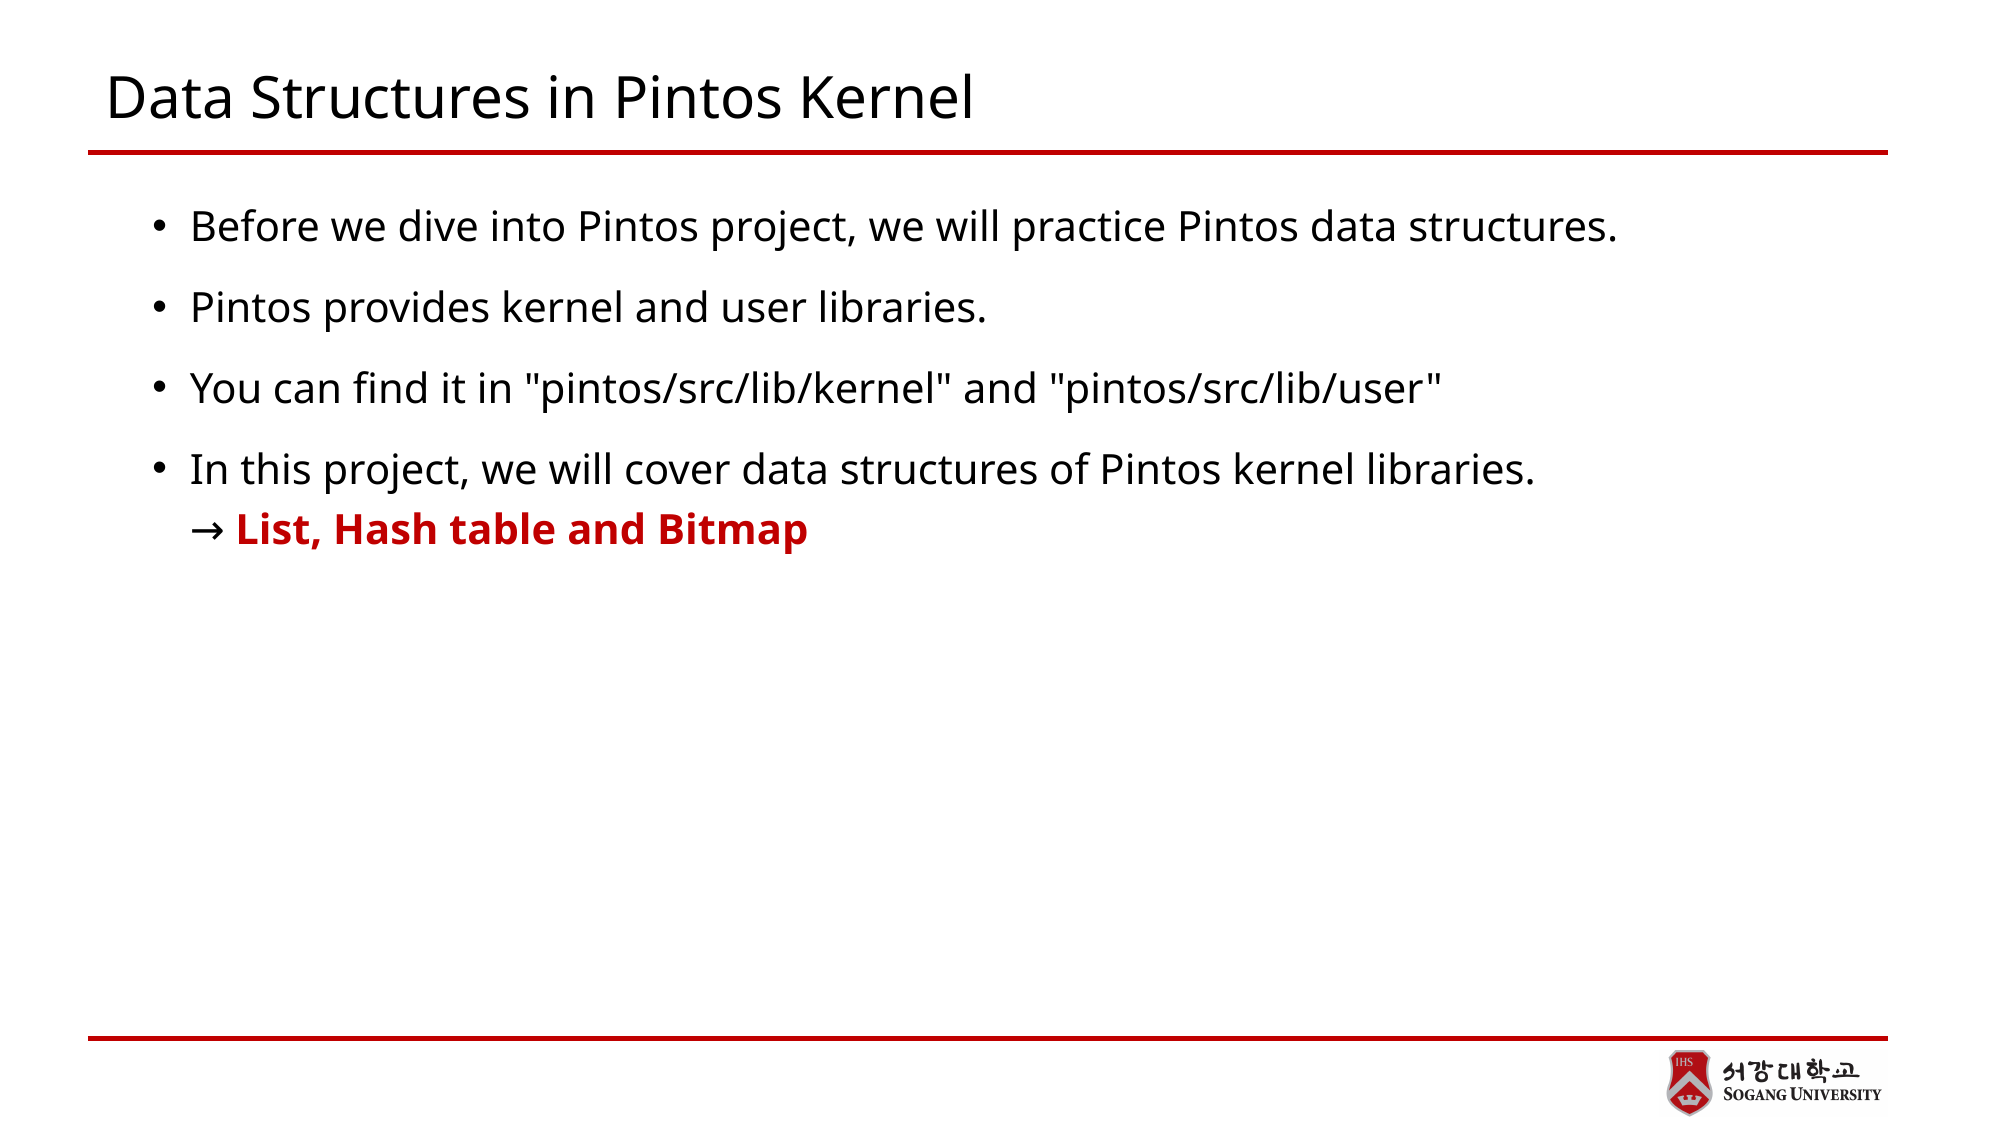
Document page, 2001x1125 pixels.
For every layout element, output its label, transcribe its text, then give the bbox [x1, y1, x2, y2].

list Before we dive into Pintos project, we will practice Pintos data structures. Pintos provides kernel and user libraries. You can find it in "pintos/src/lib/kernel" and "pintos/src/lib/user" In this project, we will cover data structures of Pintos kernel libraries. → List, Hash table and Bitmap [137, 182, 1876, 233]
title Data Structures in Pintos Kernel [91, 61, 1817, 141]
picture [1659, 1049, 1888, 1117]
